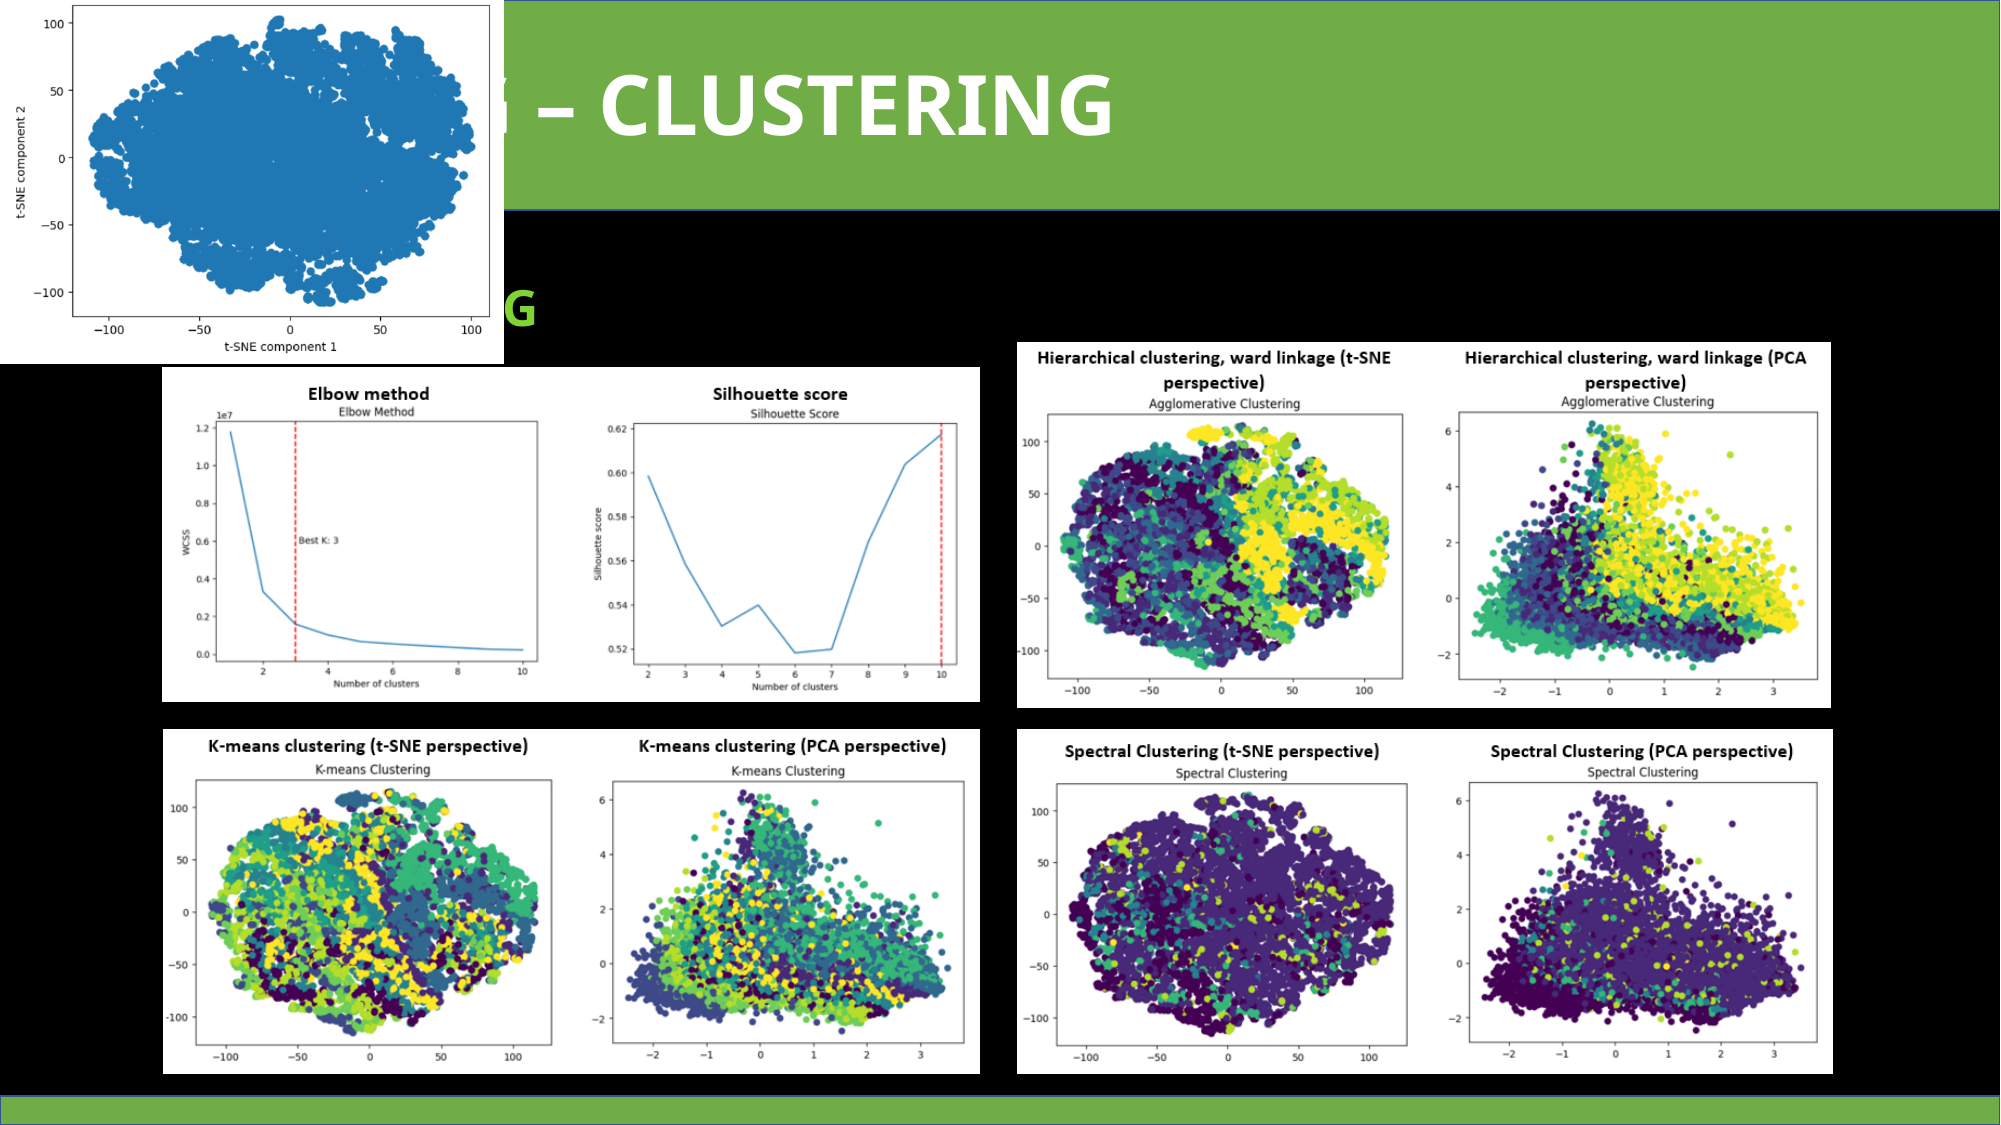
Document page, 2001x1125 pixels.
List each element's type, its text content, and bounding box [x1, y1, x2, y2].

text_box MODELING – CLUSTERING [504, 44, 1565, 160]
picture [162, 367, 980, 702]
text_box MODEL TRAINING [504, 269, 1425, 345]
picture [1017, 342, 1831, 708]
picture [0, 0, 504, 364]
picture [1017, 729, 1833, 1074]
picture [163, 729, 980, 1074]
text_box [504, 0, 2000, 211]
text_box [0, 1095, 2000, 1125]
